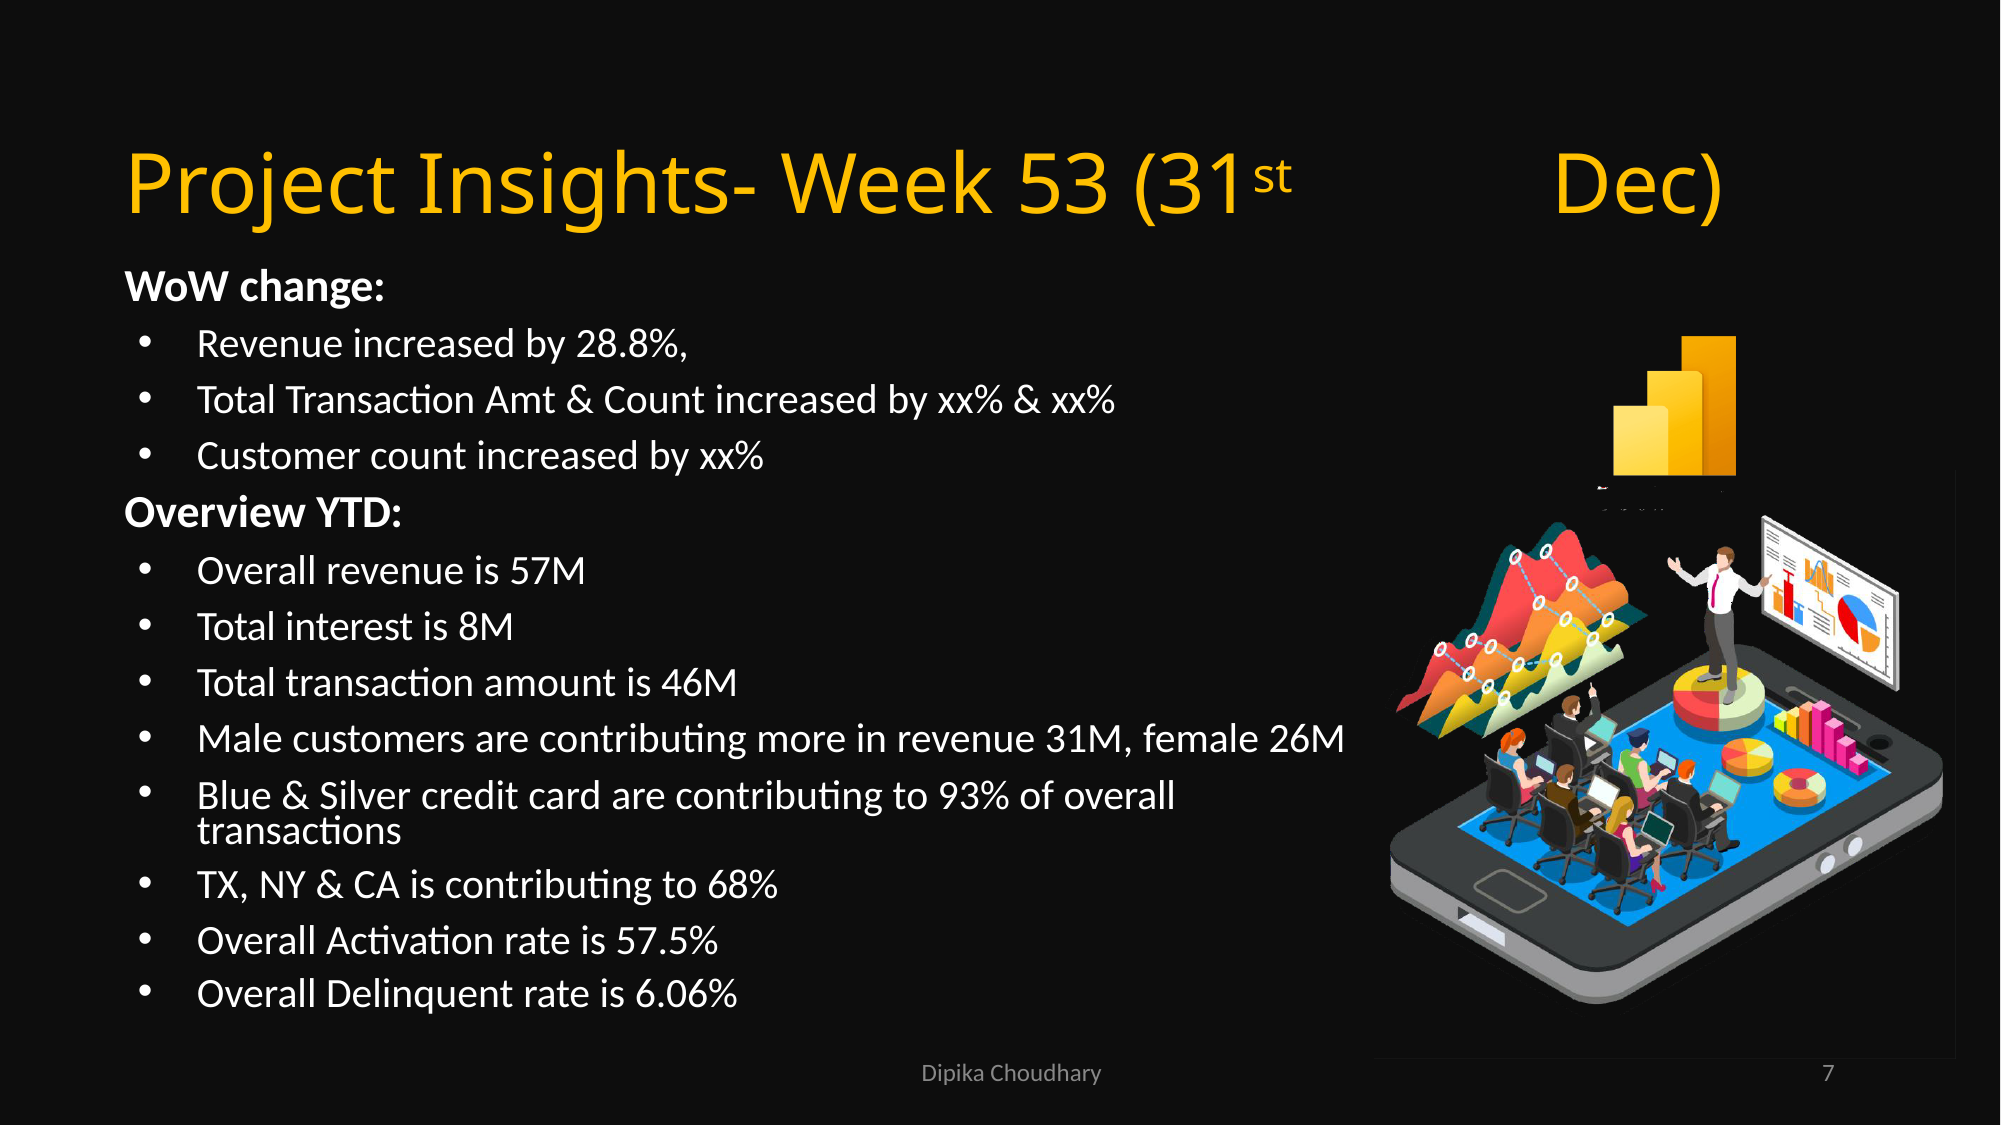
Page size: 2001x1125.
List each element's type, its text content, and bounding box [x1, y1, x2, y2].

slide_number 7 [1815, 1068, 1856, 1125]
text_box WoW change: Revenue increased by 28.8%, Total Transaction Amt & Count increased by xx% & xx% Customer count increased by xx% Overview YTD: Overall revenue is 57M Total interest is 8M Total transaction amount is 46M Male customers are contributing more in revenue 31M, female 26M Blue & Silver credit card are contributing to 93% of overall transactions TX, NY & CA is contributing to 68% Overall Activation rate is 57.5% Overall Delinquent rate is 6.06% [122, 247, 1807, 1057]
title Project Insights- Week 53 (31st Dec) [120, 128, 1760, 319]
footer Dipika Choudhary [919, 1060, 1138, 1125]
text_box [1374, 335, 1956, 1060]
